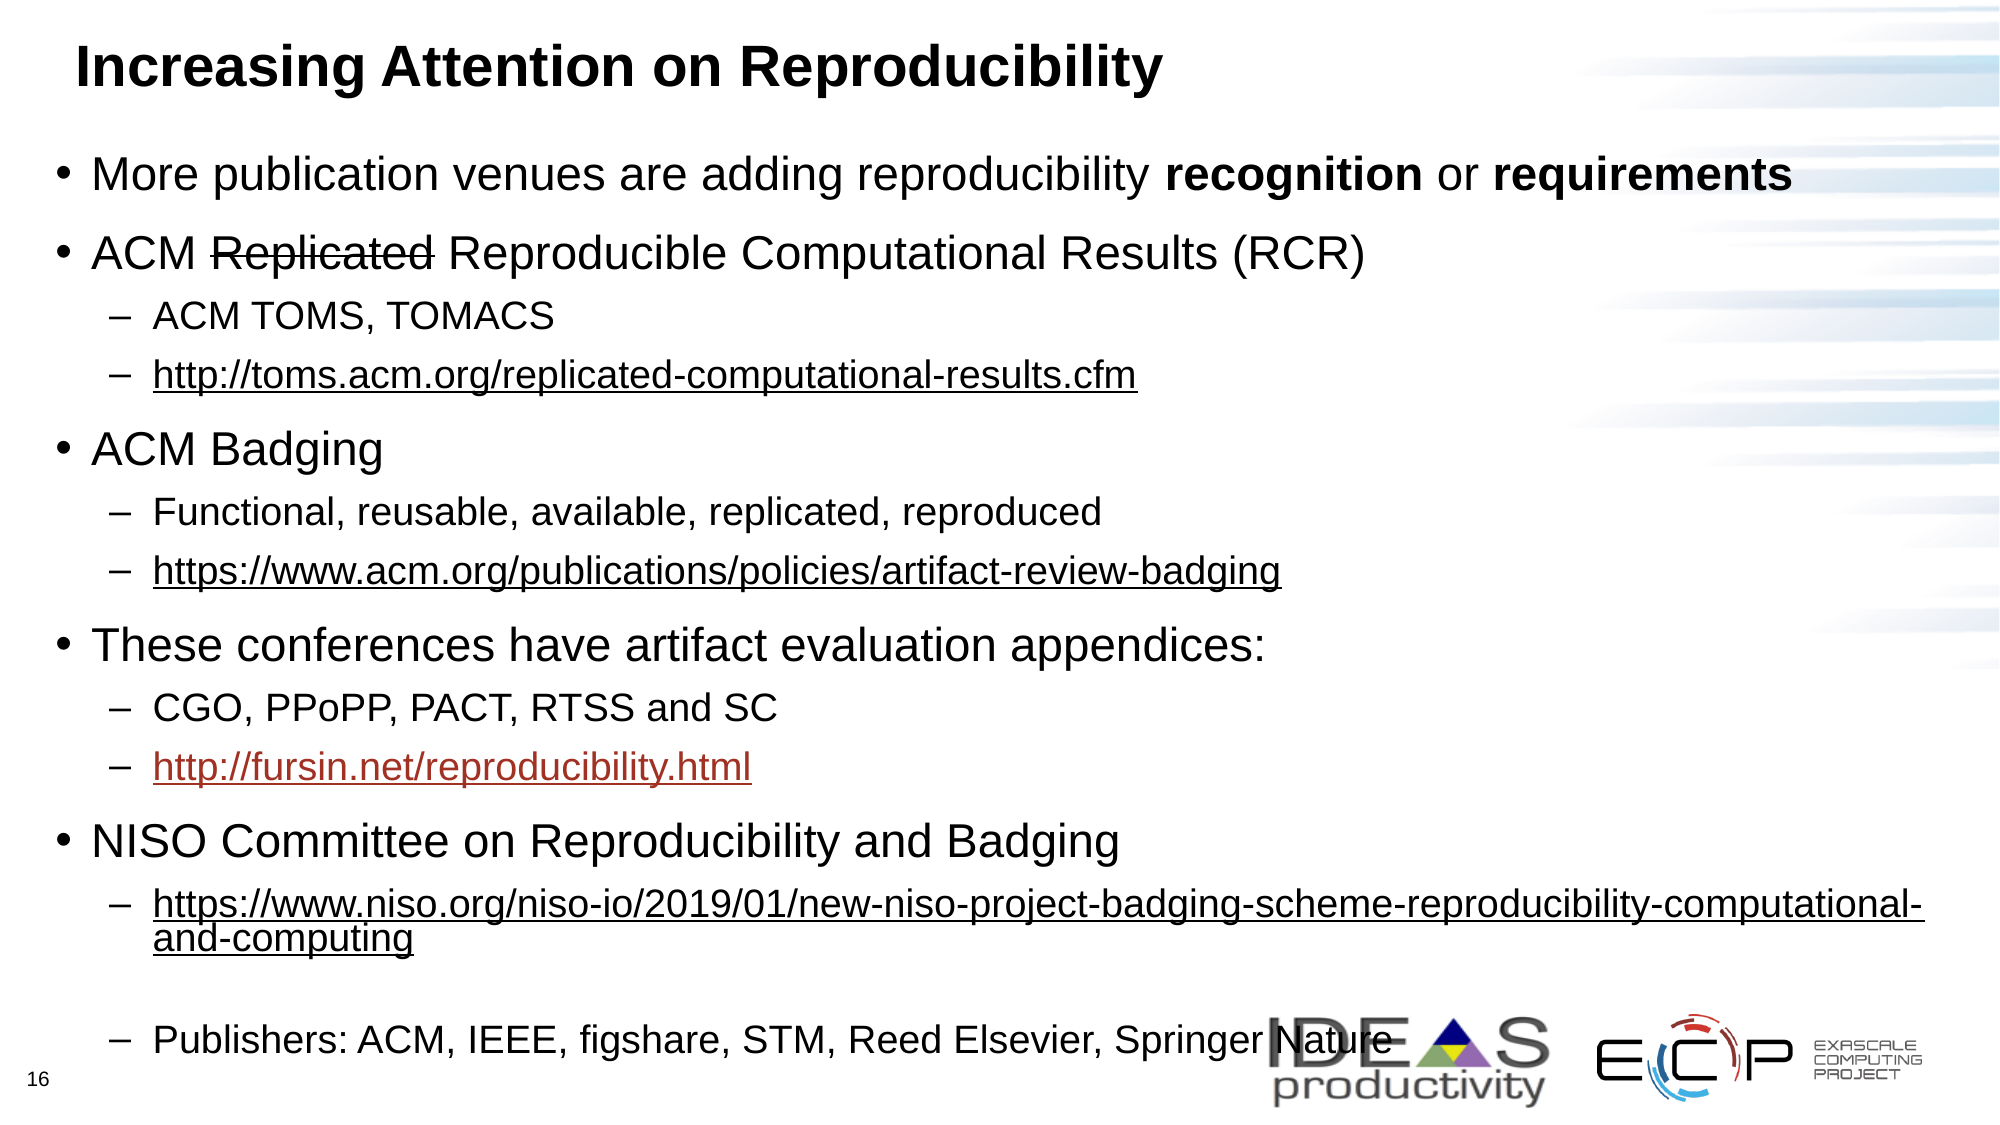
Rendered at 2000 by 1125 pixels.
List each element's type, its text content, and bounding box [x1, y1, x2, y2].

picture [1531, 0, 2000, 669]
title Increasing Attention on Reproducibility [60, 31, 1910, 120]
picture [1257, 1037, 1560, 1115]
picture [1597, 1037, 1922, 1102]
list More publication venues are adding reproducibility recognition or requirements ACM Replicated Reproducible Computational Results (RCR) ACM TOMS, TOMACS http://toms.acm.org/replicated-computational-results.cfm ACM Badging Functional, reusable, available, replicated, reproduced https://www.acm.org/publications/policies/artifact-review-badging These conferences have artifact evaluation appendices: CGO, PPoPP, PACT, RTSS and SC http://fursin.net/reproducibility.html NISO Committee on Reproducibility and Badging https://www.niso.org/niso-io/2019/01/new-niso-project-badging-scheme-reproducibility-computational-and-computing Publishers: ACM, IEEE, figshare, STM, Reed Elsevier, Springer Nature [40, 142, 1960, 1037]
